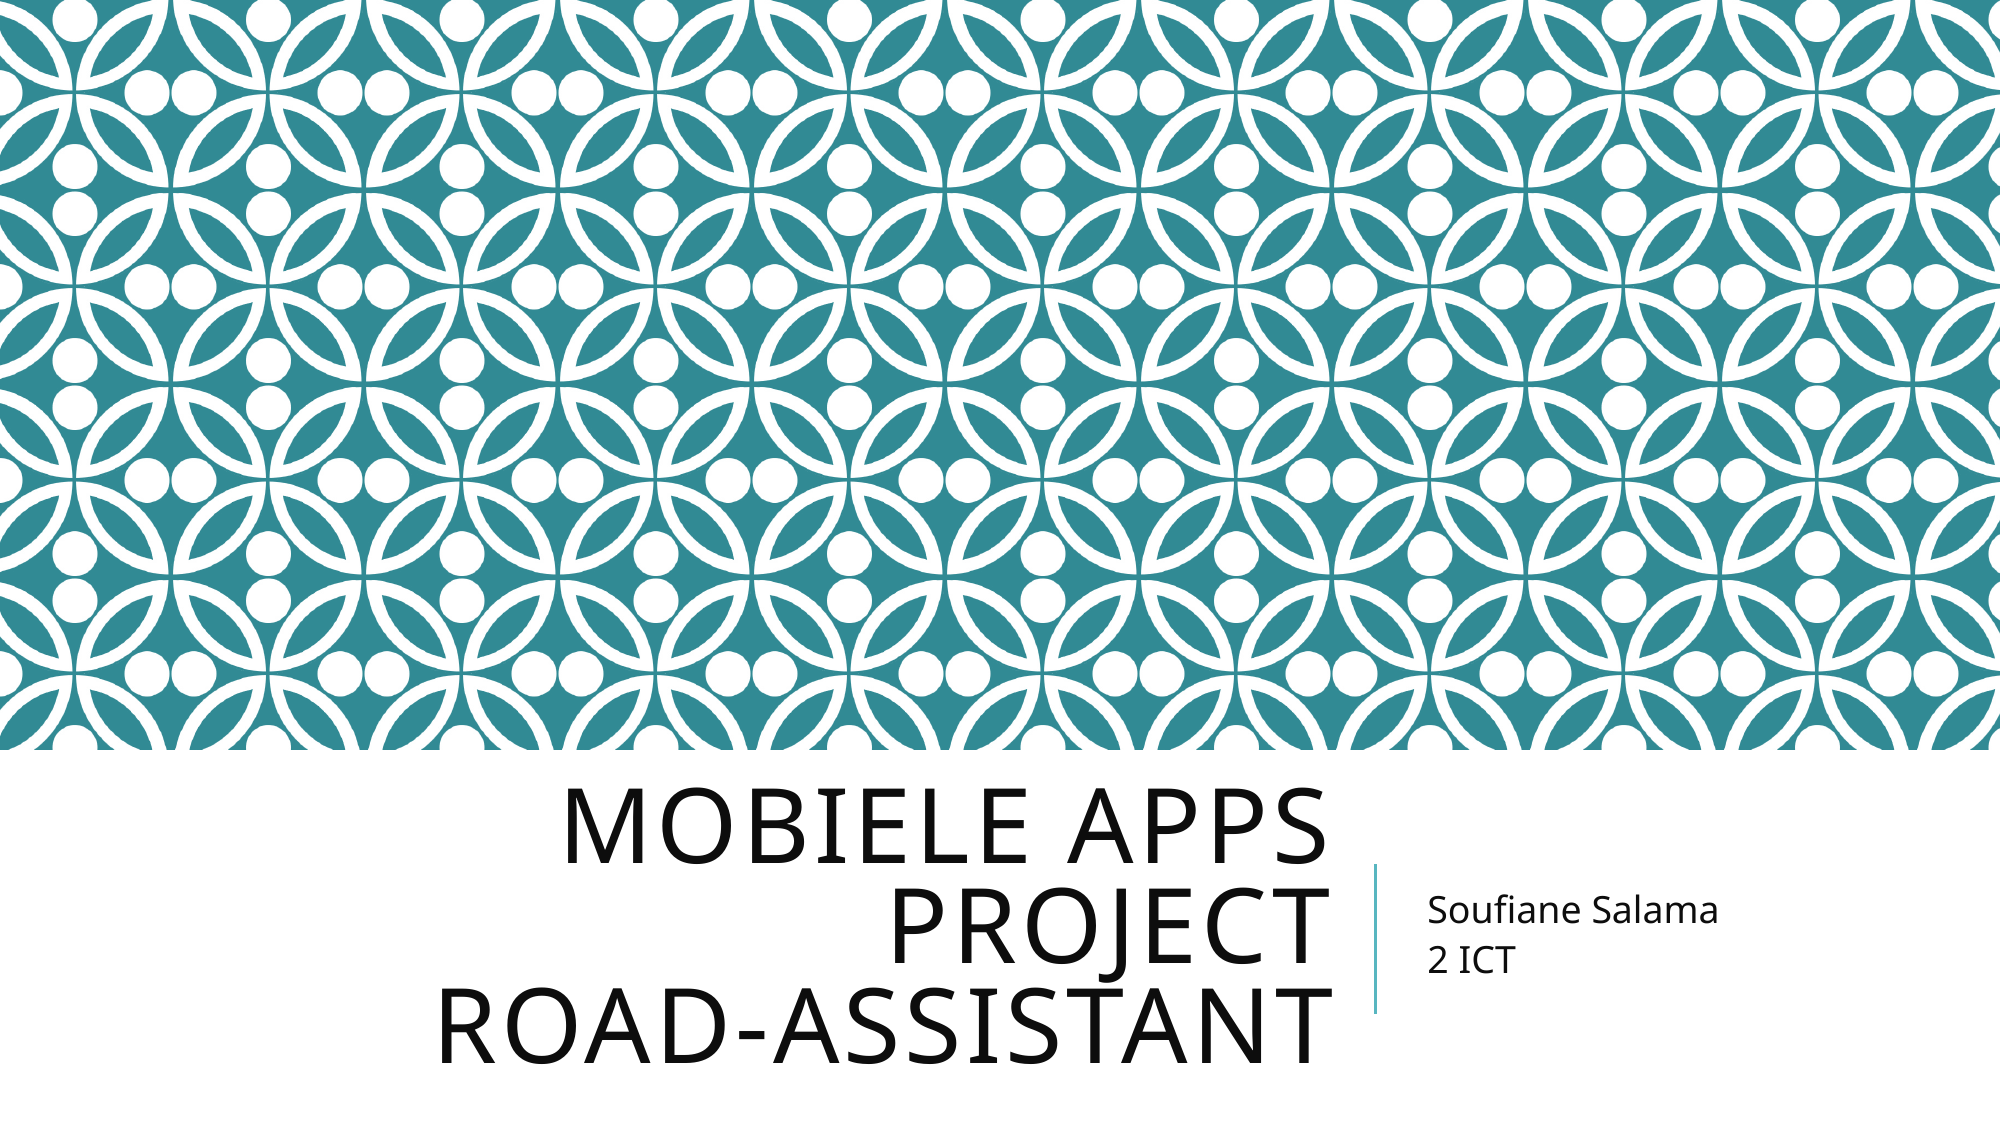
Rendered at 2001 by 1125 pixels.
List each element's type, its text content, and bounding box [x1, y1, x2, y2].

title Mobiele apps project road-assistant [75, 813, 1350, 1054]
subtitle Soufiane Salama 2 ICT [1412, 813, 1938, 1054]
